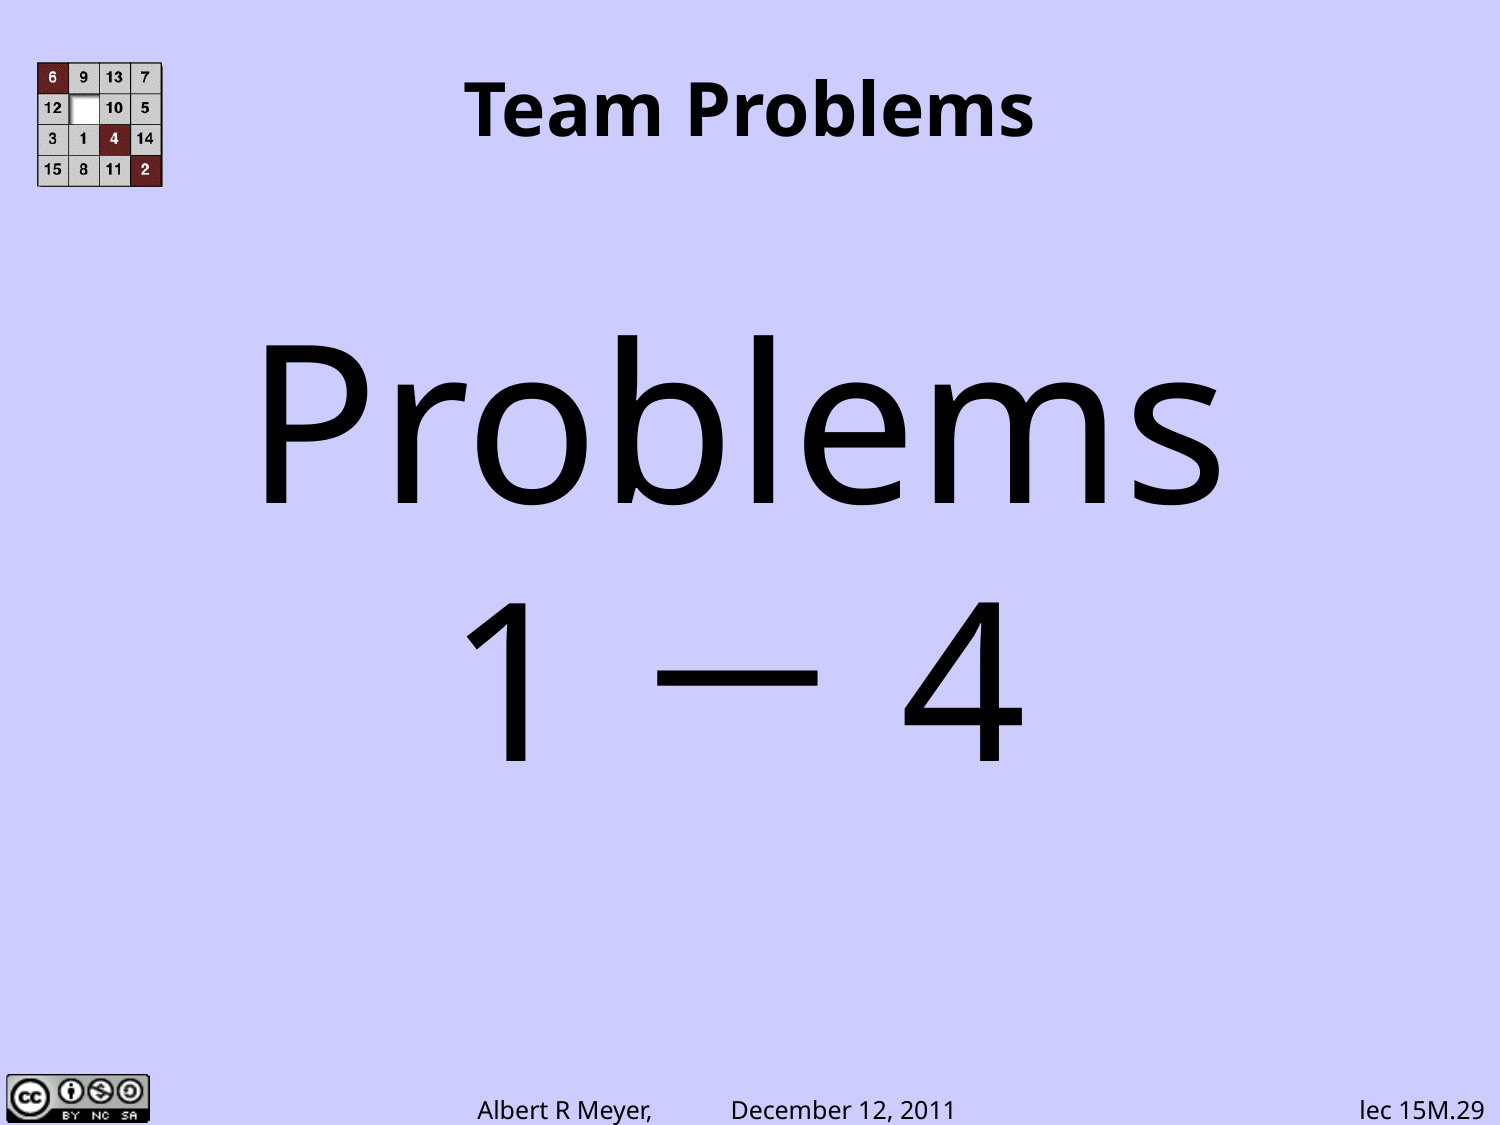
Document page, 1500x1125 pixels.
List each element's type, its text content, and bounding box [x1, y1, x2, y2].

list Problems 1－4 [62, 274, 1413, 838]
picture [6, 1074, 150, 1123]
slide_number lec 15M.29 [1262, 1087, 1500, 1125]
title Team Problems [212, 37, 1288, 176]
picture [37, 62, 163, 187]
